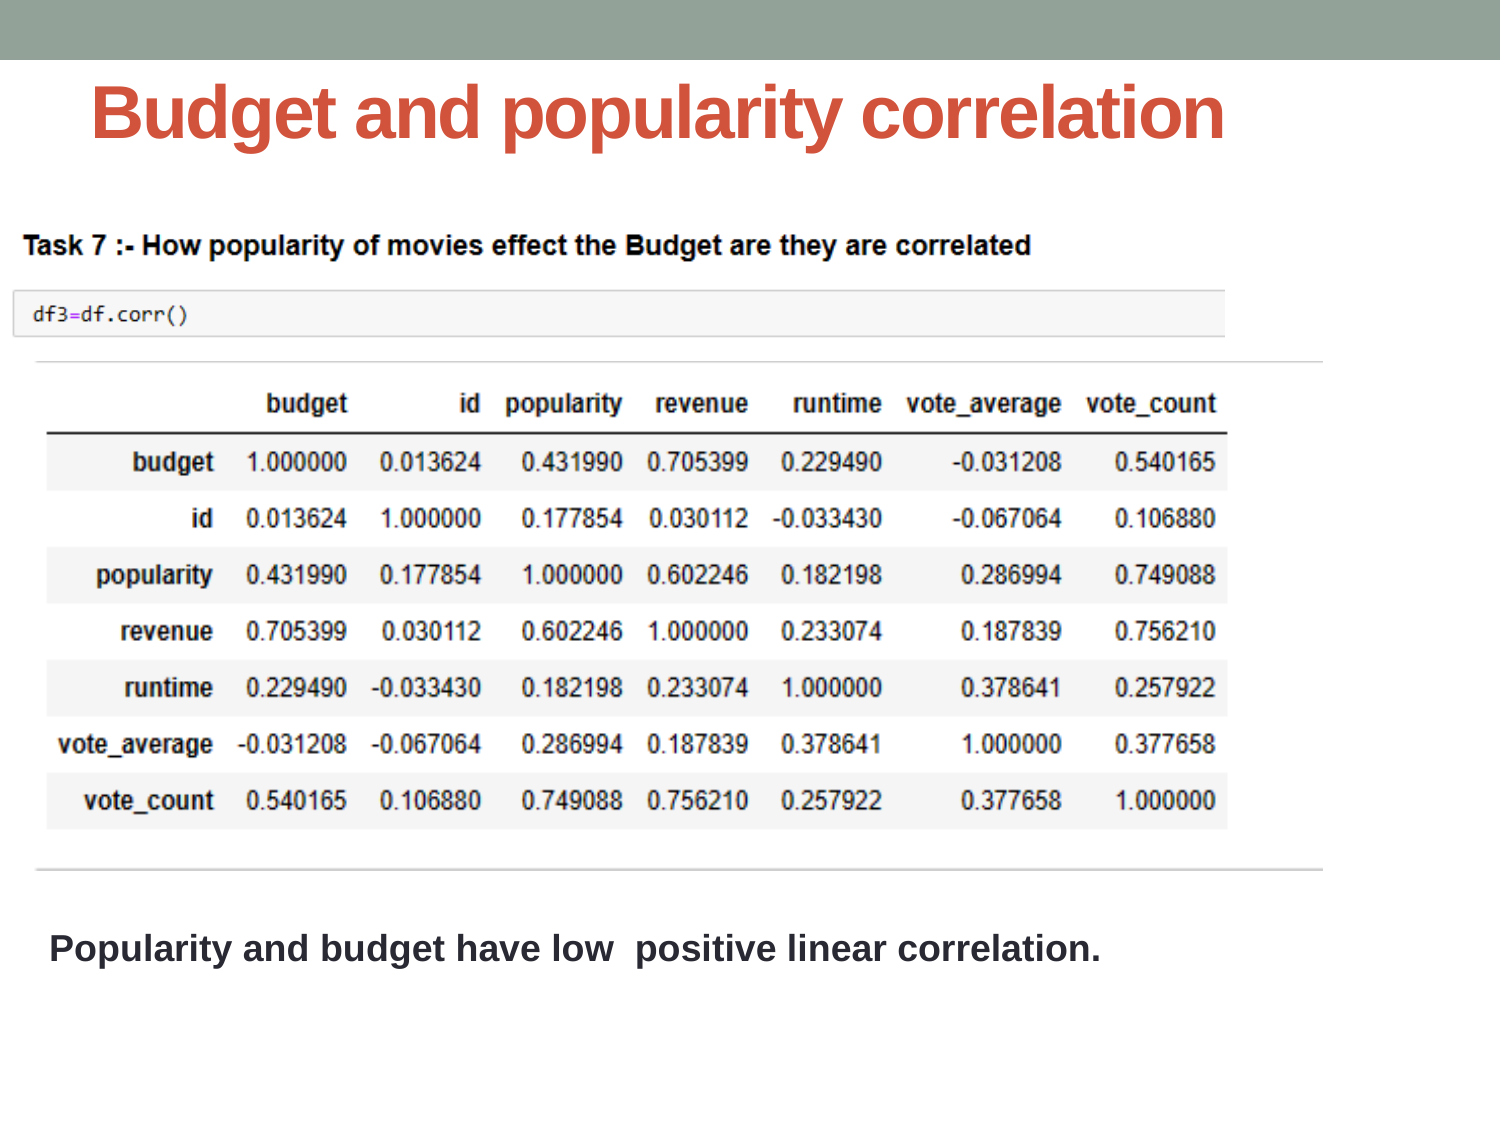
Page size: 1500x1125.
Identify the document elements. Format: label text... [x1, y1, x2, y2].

text_box Popularity and budget have low positive linear correlation. [34, 916, 1476, 976]
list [2, 219, 1225, 339]
picture [29, 361, 1323, 871]
title Budget and popularity correlation [75, 45, 1425, 173]
